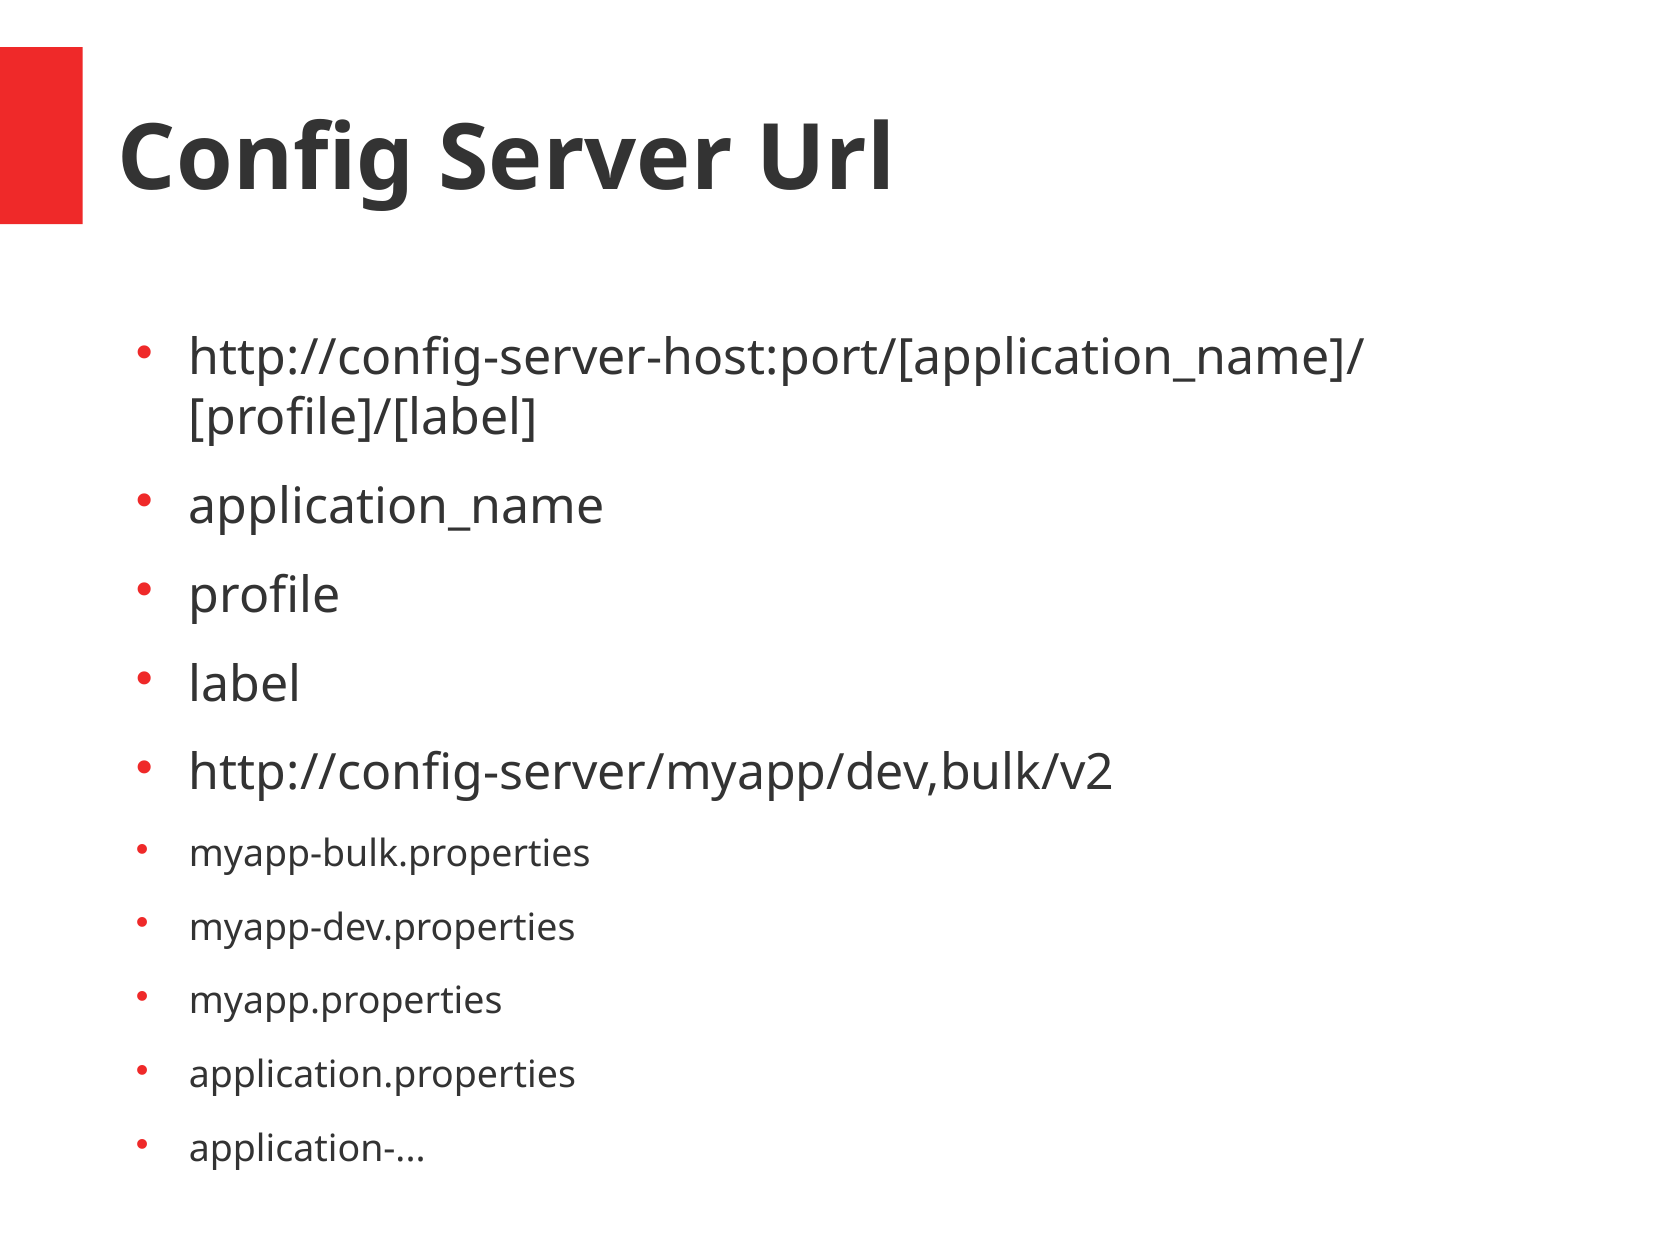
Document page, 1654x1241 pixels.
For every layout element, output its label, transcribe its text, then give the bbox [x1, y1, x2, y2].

text_box http://config-server-host:port/[application_name]/[profile]/[label] application_name profile label http://config-server/myapp/dev,bulk/v2 myapp-bulk.properties myapp-dev.properties myapp.properties application.properties application-... [118, 324, 1536, 1044]
text_box Config Server Url [117, 46, 1571, 260]
